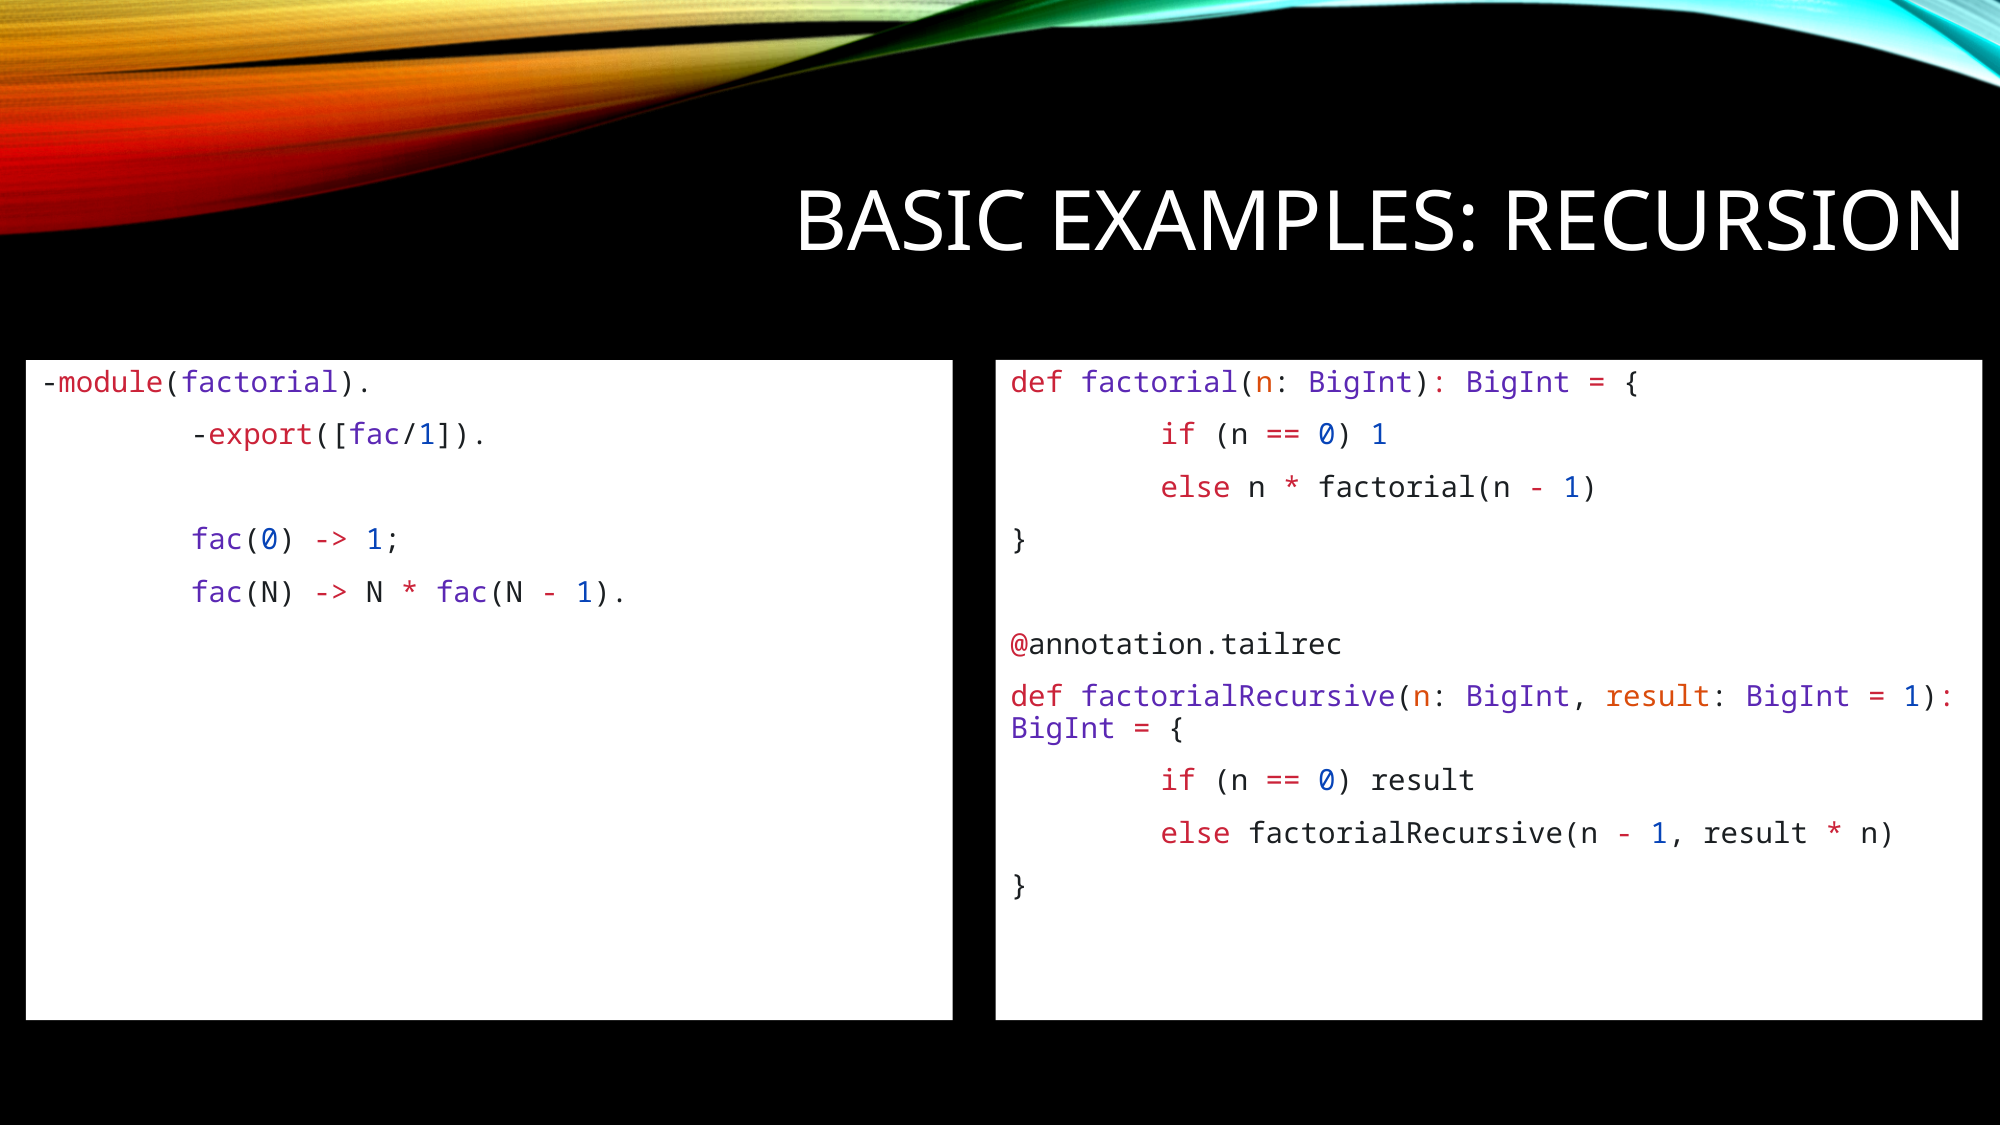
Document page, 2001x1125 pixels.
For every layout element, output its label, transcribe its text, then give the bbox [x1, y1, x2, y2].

picture [0, 0, 2000, 237]
title Basic Examples: RECURSION [120, 117, 1983, 330]
list -module(factorial). -export([fac/1]). fac(0) -> 1; fac(N) -> N * fac(N - 1). [25, 360, 953, 1021]
text_box def factorial(n: BigInt): BigInt = { if (n == 0) 1 else n * factorial(n - 1) } @annotation.tailrec def factorialRecursive(n: BigInt, result: BigInt = 1): BigInt = { if (n == 0) result else factorialRecursive(n - 1, result * n) } [995, 359, 1983, 1021]
